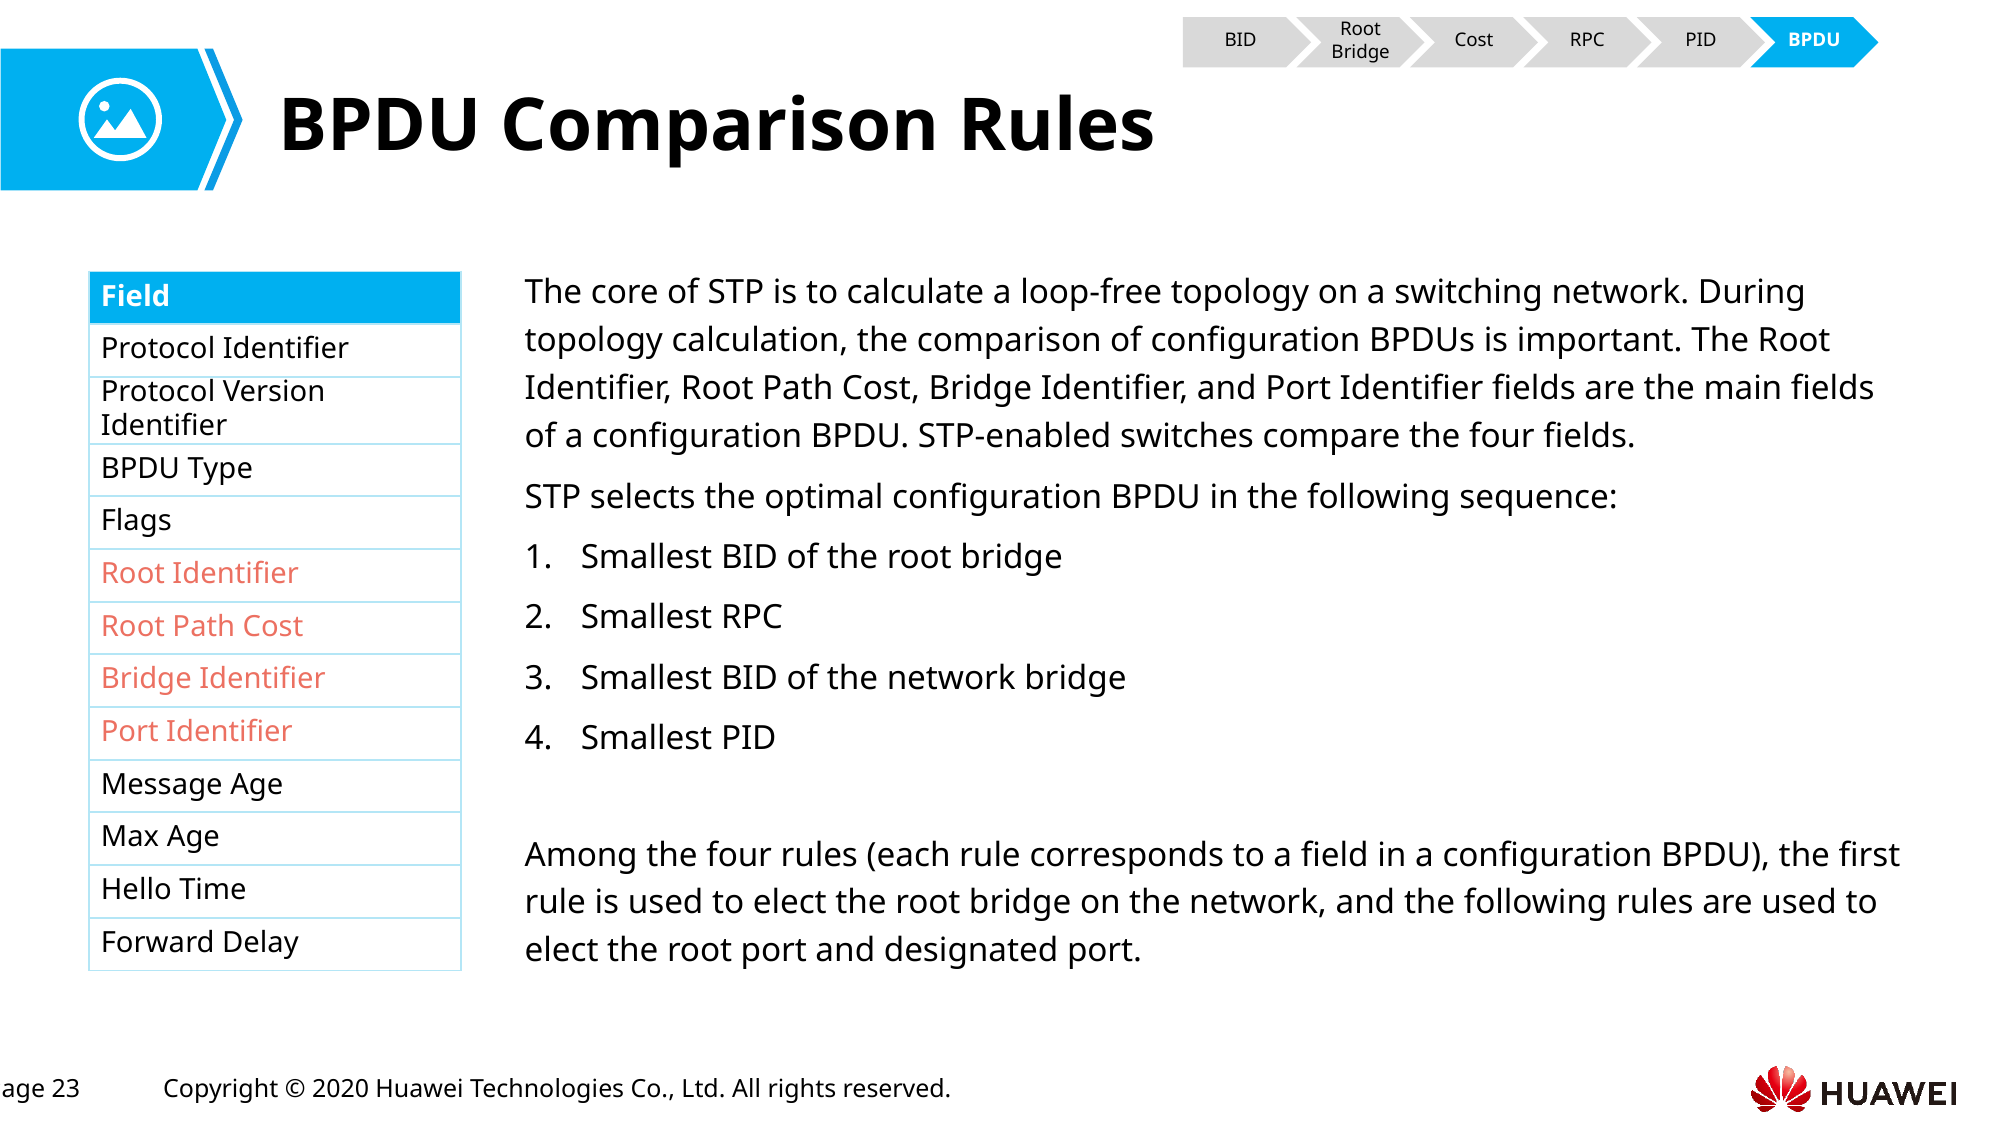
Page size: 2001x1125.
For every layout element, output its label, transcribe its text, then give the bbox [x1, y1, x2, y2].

table_cell BPDU Type [90, 445, 460, 495]
text_box Among the four rules (each rule corresponds to a field in a configuration BPDU), the first rule is used to elect the root bridge on the network, and the following rules are used to elect the root port and designated port. [509, 817, 1919, 976]
text_box The core of STP is to calculate a loop-free topology on a switching network. During topology calculation, the comparison of configuration BPDUs is important. The Root Identifier, Root Path Cost, Bridge Identifier, and Port Identifier fields are the main fields of a configuration BPDU. STP-enabled switches compare the four fields. STP selects the optimal configuration BPDU in the following sequence: Smallest BID of the root bridge Smallest RPC Smallest BID of the network bridge Smallest PID [509, 255, 1927, 764]
text_box BPDU [1750, 17, 1879, 68]
text_box Root Bridge [1296, 17, 1425, 68]
title BPDU Comparison Rules [261, 73, 1875, 180]
table_header Field [90, 272, 460, 323]
table_cell Hello Time [90, 866, 460, 917]
picture [1751, 1066, 1956, 1112]
table_cell Max Age [90, 813, 460, 864]
table_cell Forward Delay [90, 919, 460, 970]
text_box Cost [1409, 17, 1539, 68]
table_cell Flags [90, 497, 460, 548]
table_cell Protocol Identifier [90, 325, 460, 376]
table_cell Port Identifier [90, 708, 460, 759]
table_cell Root Identifier [90, 550, 460, 601]
table_cell Root Path Cost [90, 603, 460, 653]
text_box PID [1636, 17, 1765, 68]
table_cell Protocol Version Identifier [90, 378, 460, 443]
text_box BID [1182, 17, 1312, 68]
table_cell Bridge Identifier [90, 655, 460, 706]
table_cell Message Age [90, 761, 460, 811]
text_box RPC [1523, 17, 1652, 68]
